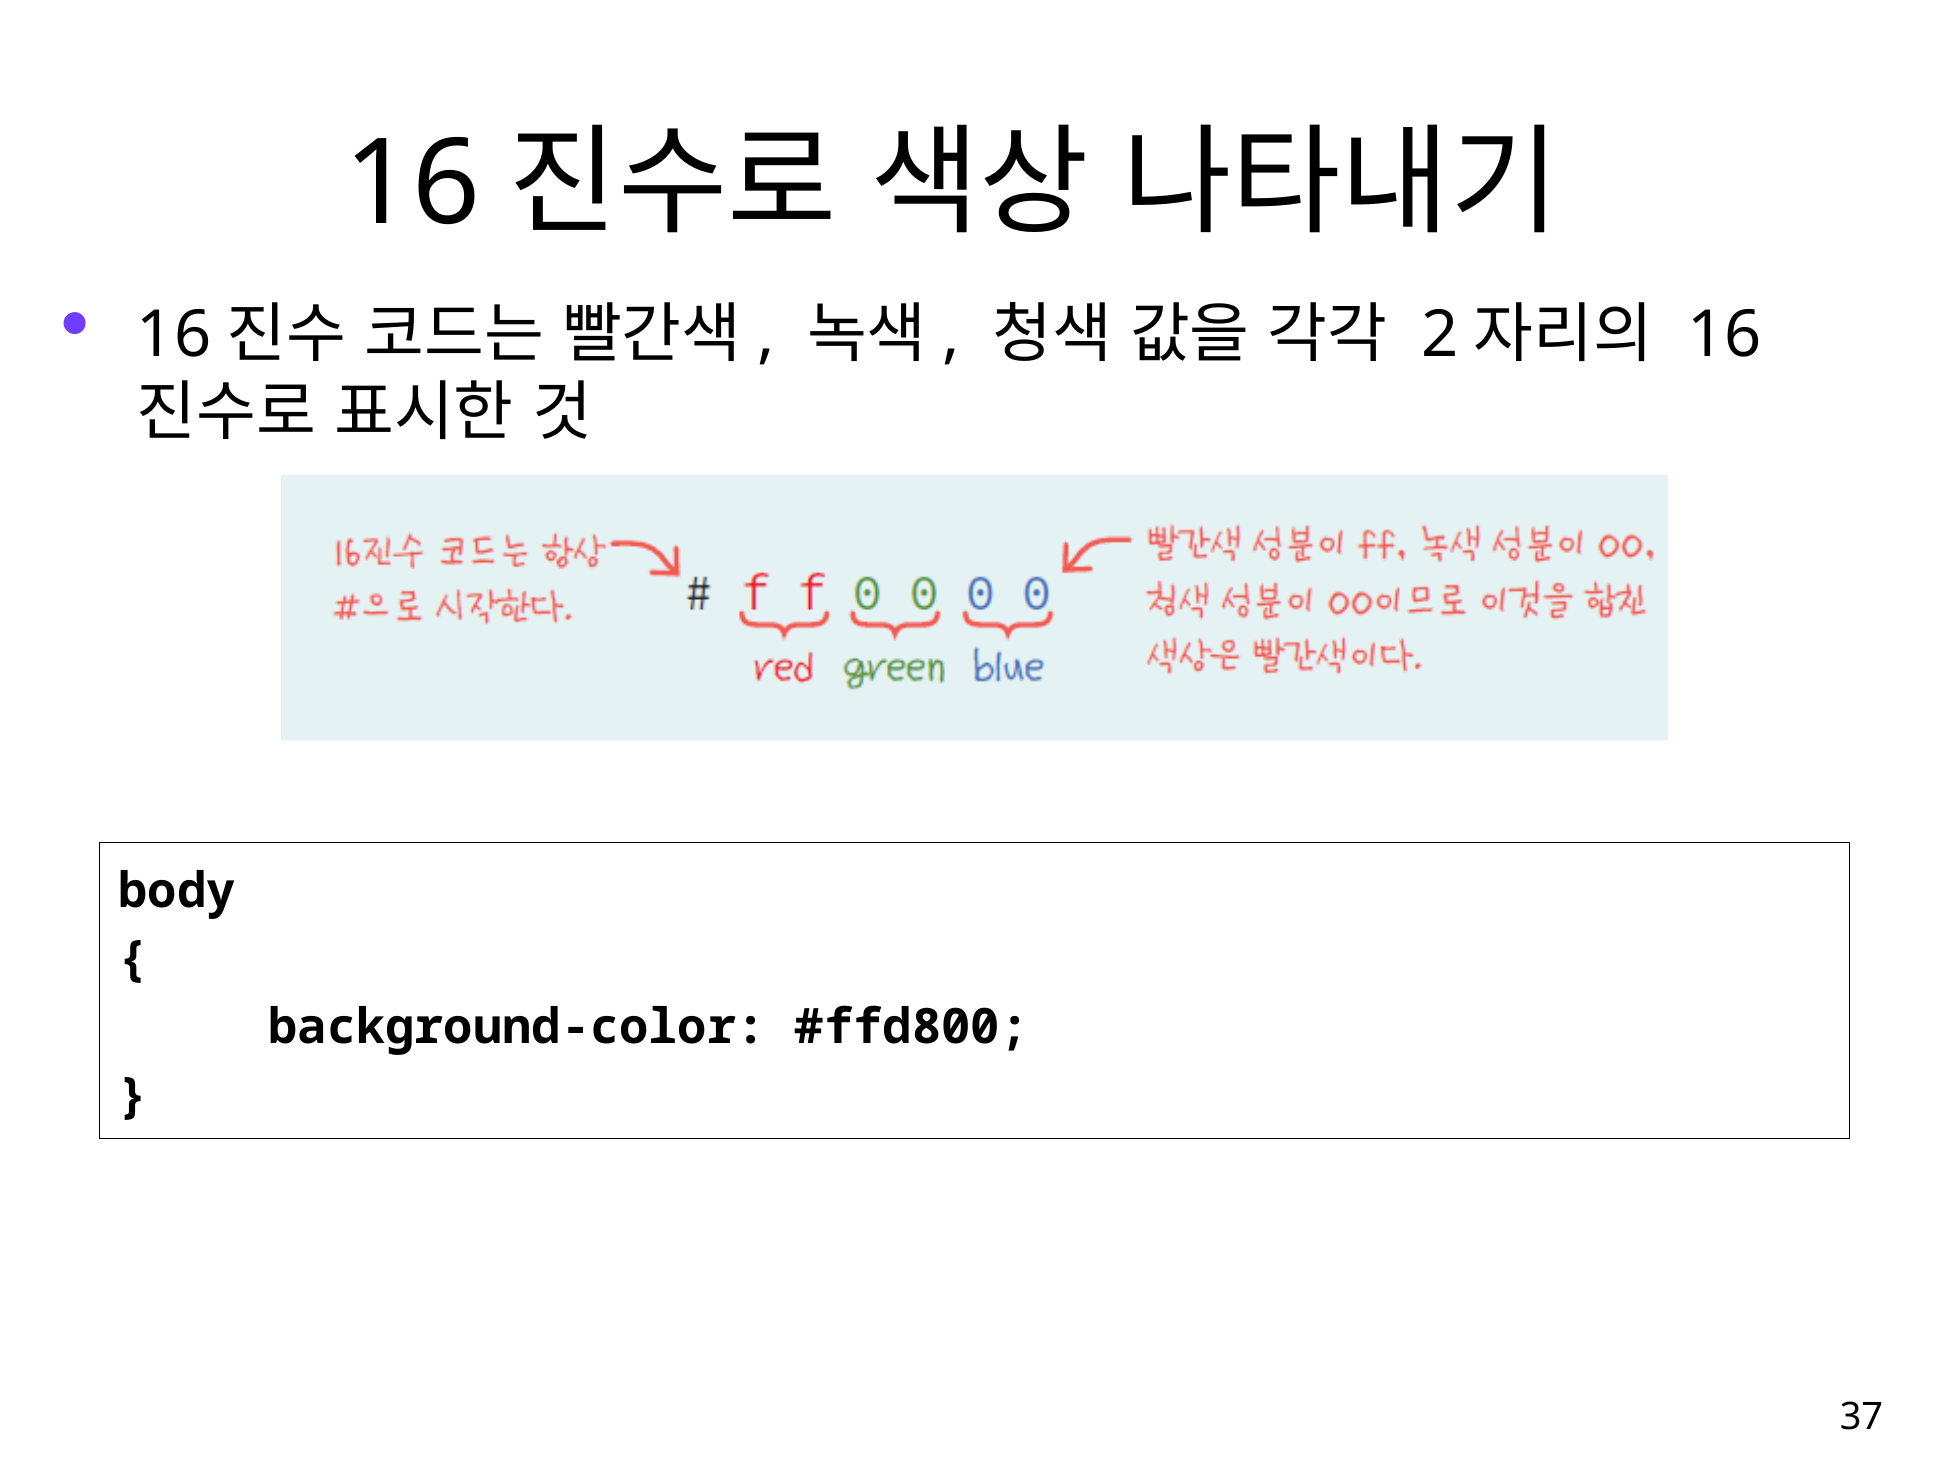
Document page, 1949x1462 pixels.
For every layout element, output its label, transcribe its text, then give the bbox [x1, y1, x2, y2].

picture [280, 459, 1668, 751]
text_box body { background-color: #ffd800; } [99, 842, 1850, 1139]
list 16진수 코드는 빨간색, 녹색, 청색 값을 각각 2자리의 16진수로 표시한 것 [48, 284, 1897, 1343]
title 16진수로 색상 나타내기 [156, 92, 1749, 255]
slide_number 37 [1496, 1372, 1899, 1462]
